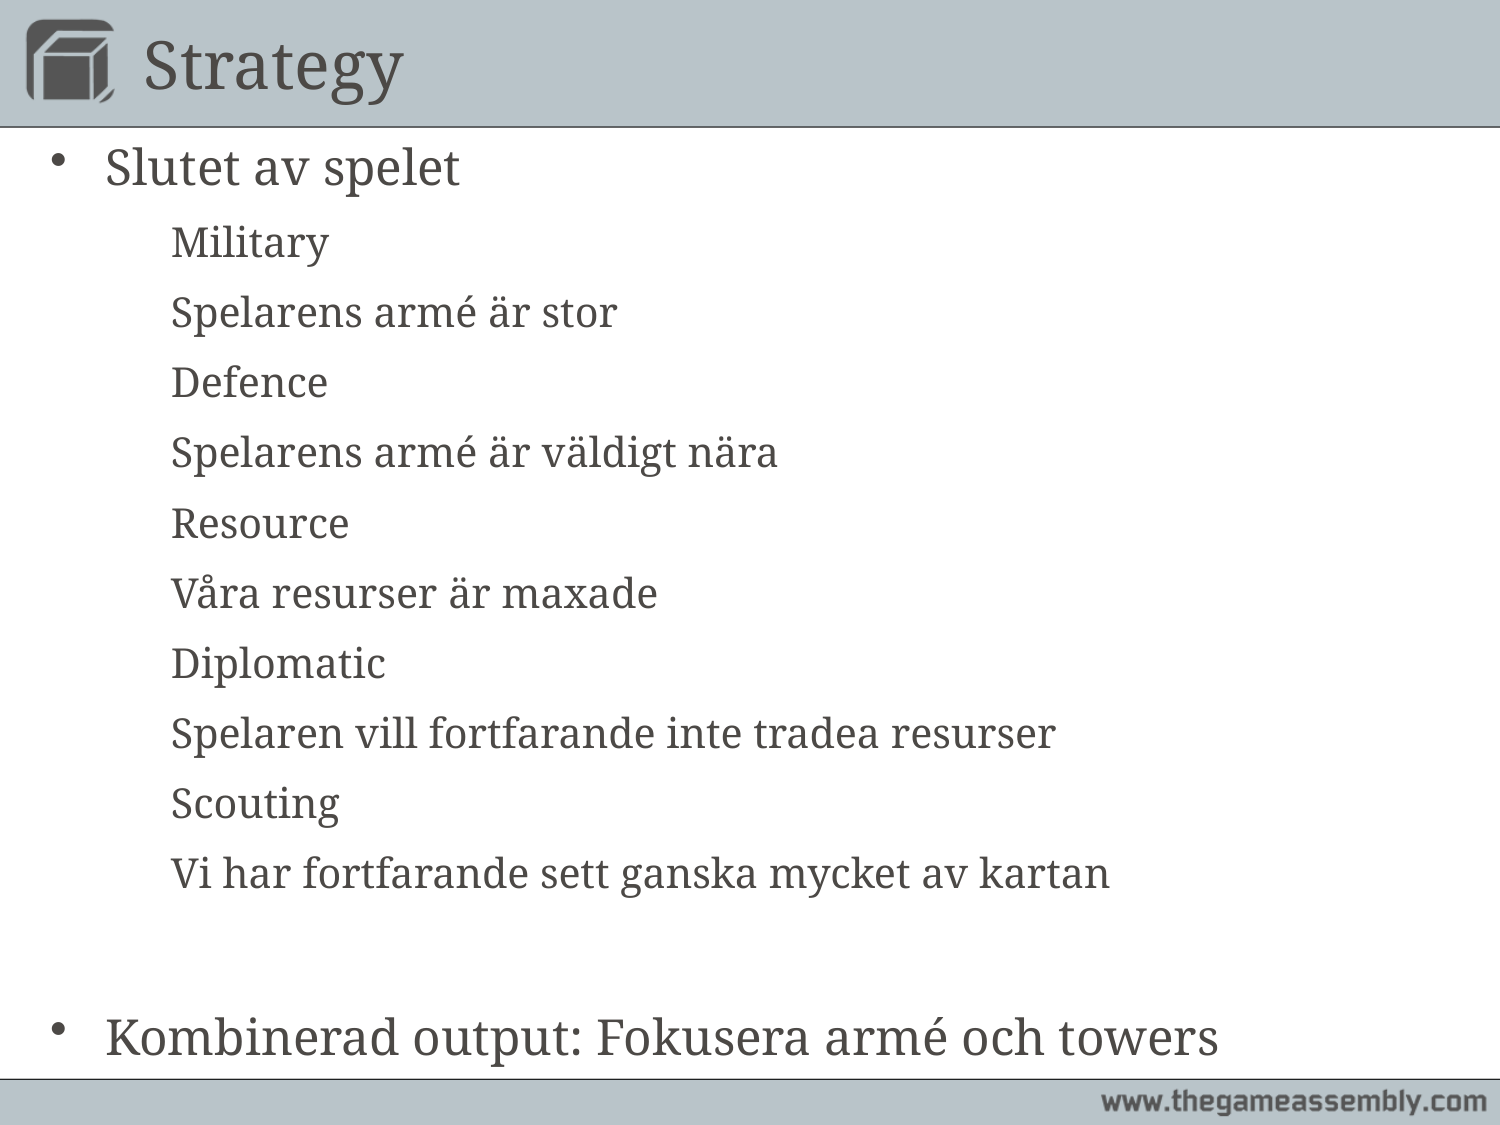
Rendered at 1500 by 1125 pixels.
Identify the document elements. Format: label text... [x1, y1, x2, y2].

list Slutet av spelet Military Spelarens armé är stor Defence Spelarens armé är väldigt nära Resource Våra resurser är maxade Diplomatic Spelaren vill fortfarande inte tradea resurser Scouting Vi har fortfarande sett ganska mycket av kartan Kombinerad output: Fokusera armé och towers [35, 128, 1465, 1079]
title Strategy [128, 0, 1500, 126]
picture [0, 0, 1500, 1125]
